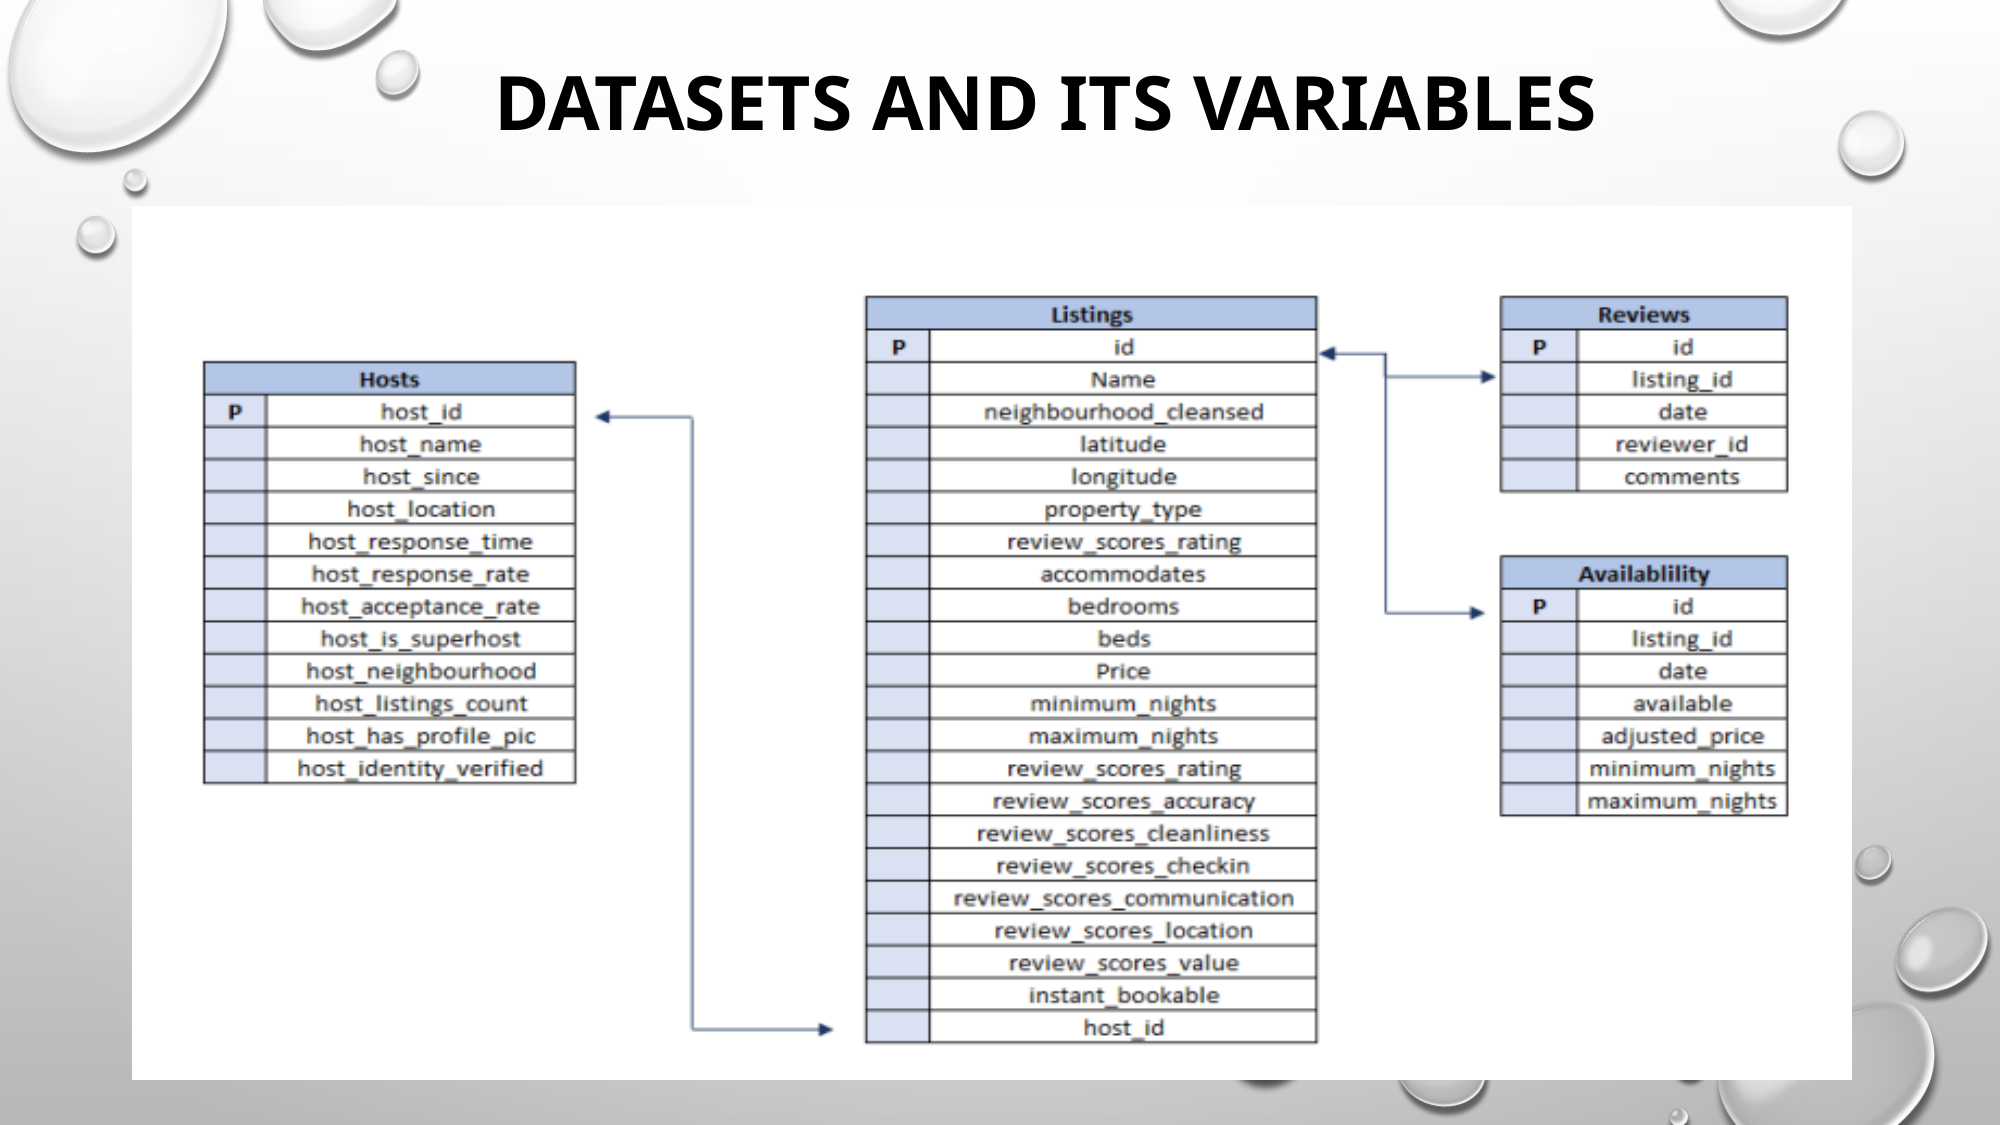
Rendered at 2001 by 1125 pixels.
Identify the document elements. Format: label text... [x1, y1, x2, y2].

text_box DATASETS AND ITS VARIABLES [440, 49, 1652, 152]
picture [0, 0, 2000, 1125]
